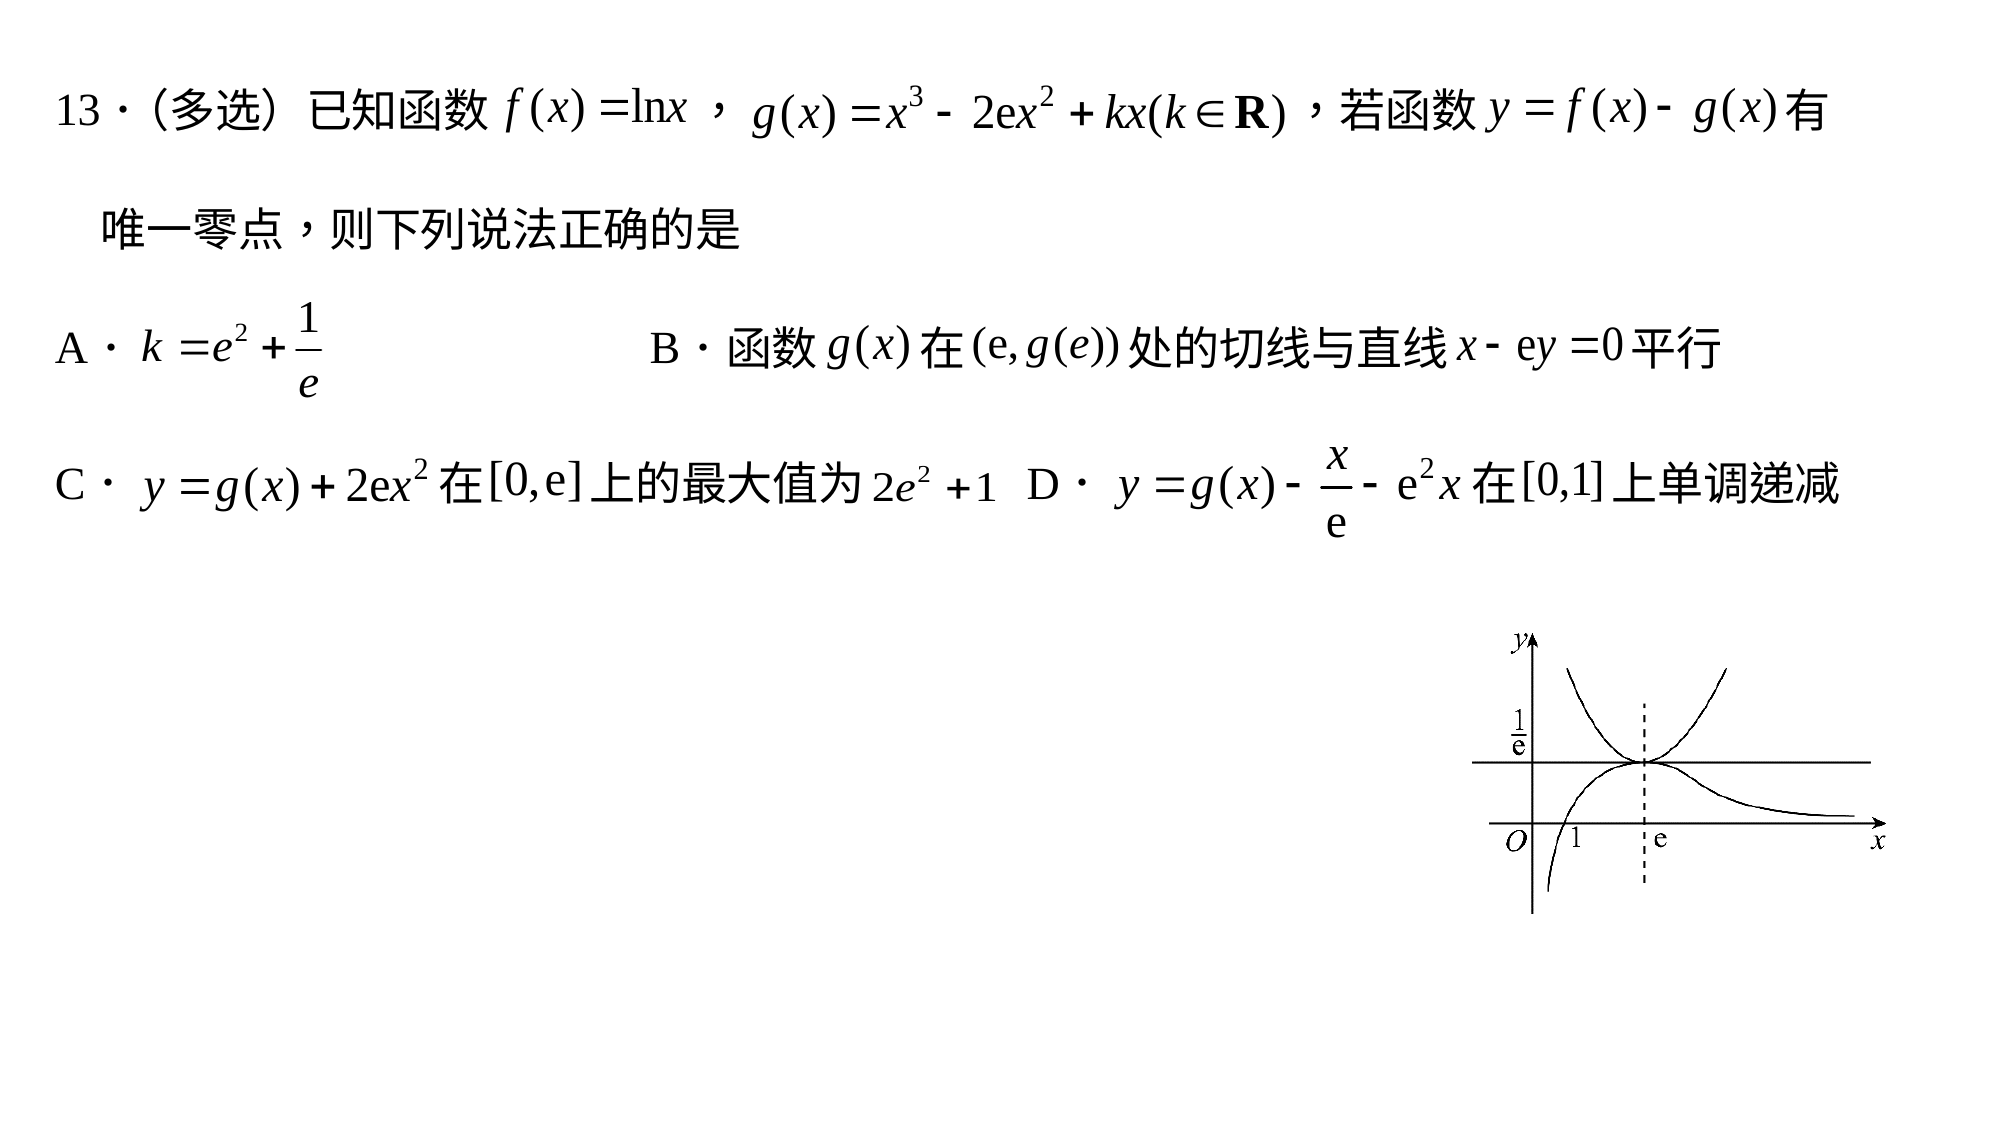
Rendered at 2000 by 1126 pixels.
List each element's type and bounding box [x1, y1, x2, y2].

text_box [54, 42, 1863, 552]
picture [1472, 621, 1886, 914]
